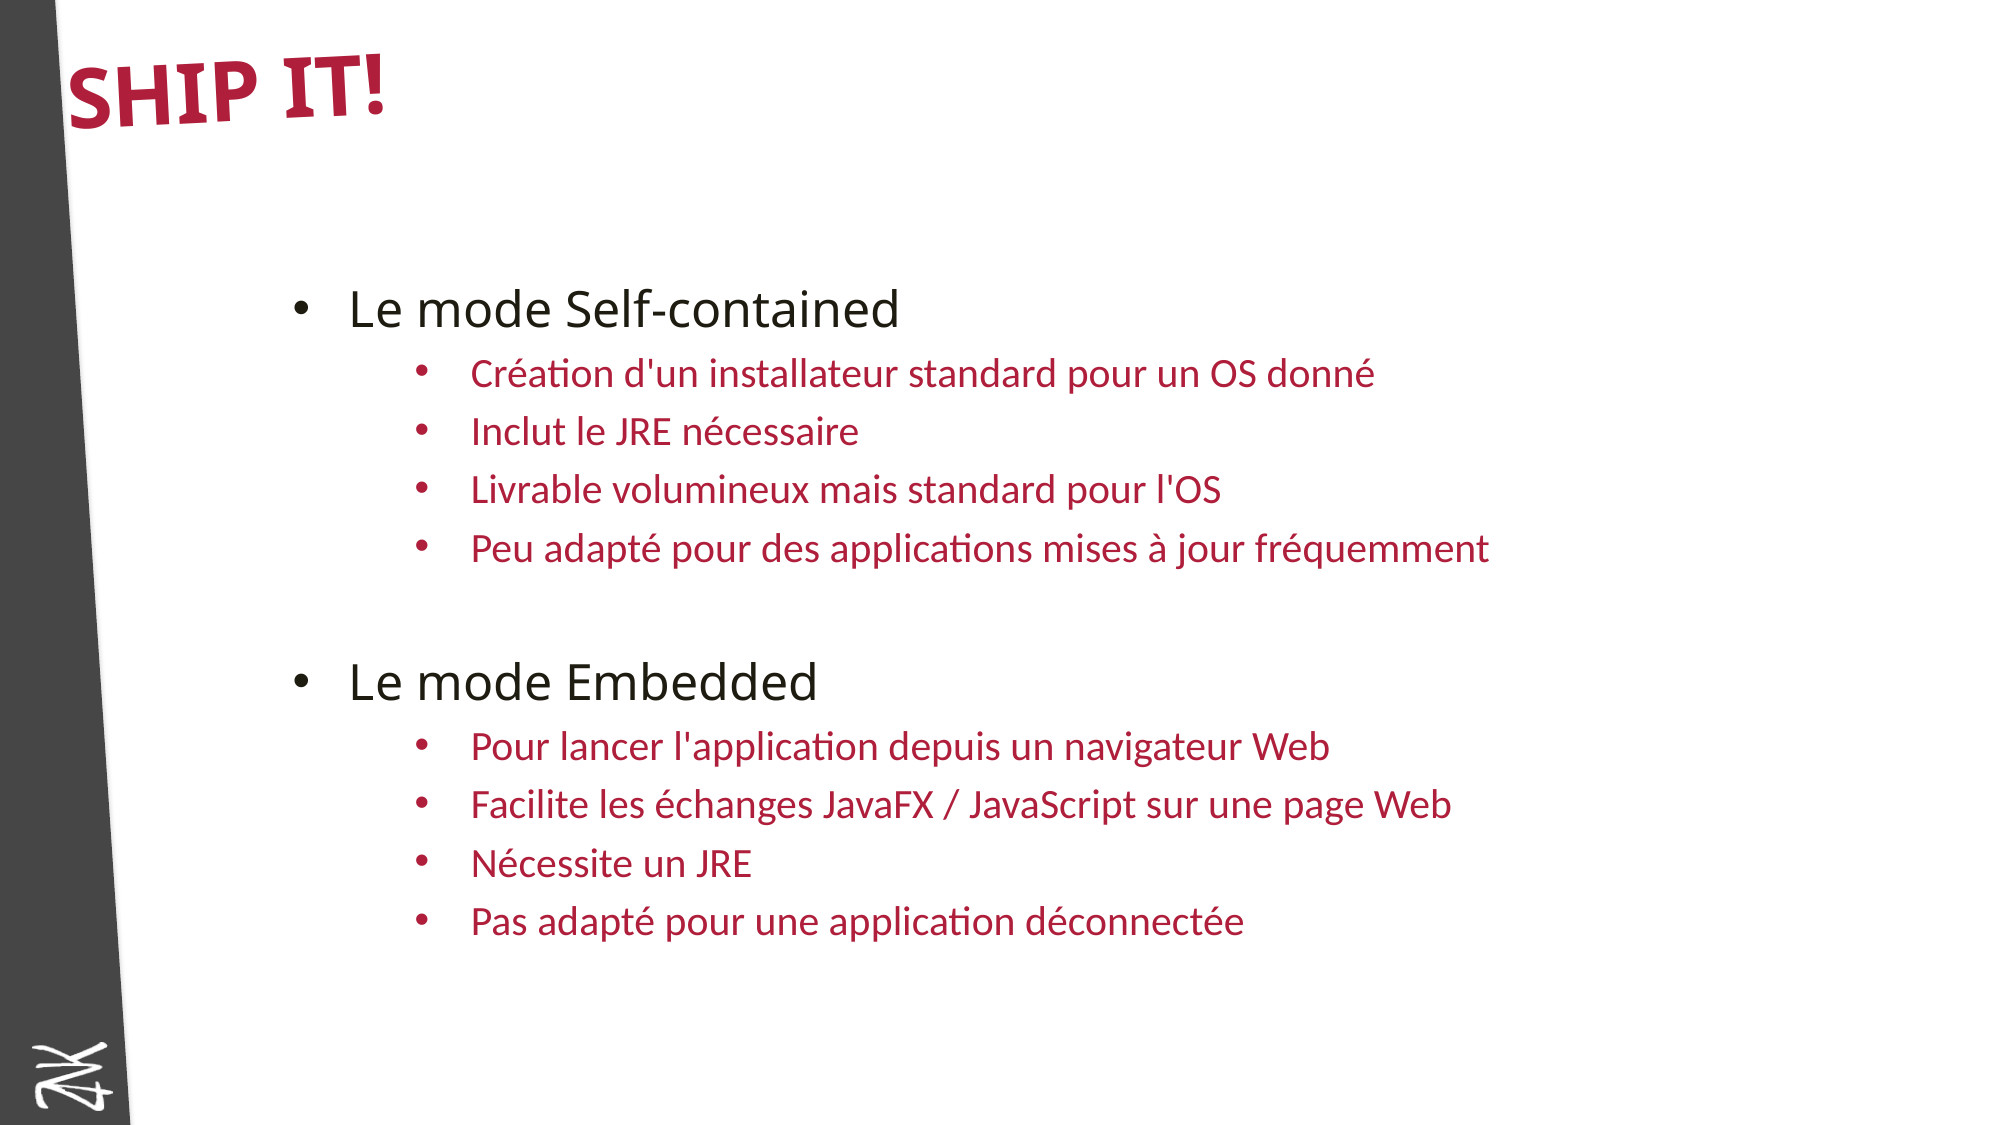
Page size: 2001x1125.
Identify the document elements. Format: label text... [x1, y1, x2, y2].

picture [32, 1042, 113, 1112]
title Ship it! [50, 0, 1369, 160]
list Le mode Self-contained Création d'un installateur standard pour un OS donné Inclut le JRE nécessaire Livrable volumineux mais standard pour l'OS Peu adapté pour des applications mises à jour fréquemment Le mode Embedded Pour lancer l'application depuis un navigateur Web Facilite les échanges JavaFX / JavaScript sur une page Web Nécessite un JRE Pas adapté pour une application déconnectée [277, 269, 2000, 1125]
